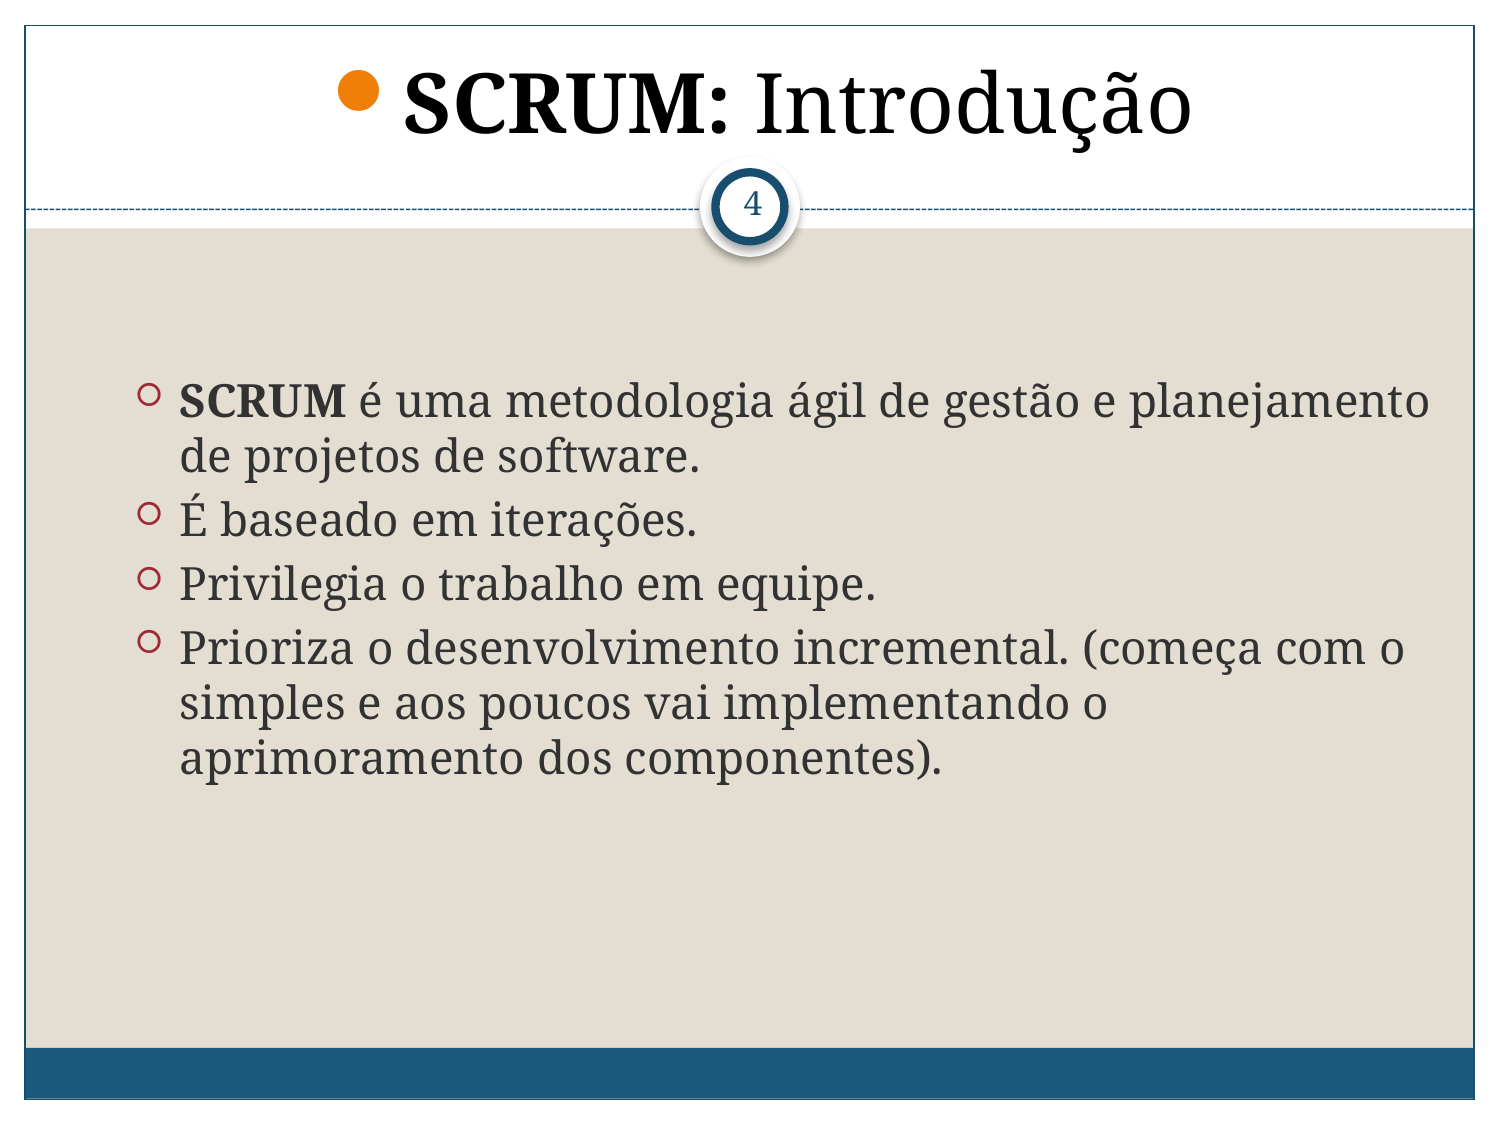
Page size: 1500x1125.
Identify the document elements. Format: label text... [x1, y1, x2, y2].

list SCRUM é uma metodologia ágil de gestão e planejamento de projetos de software. É baseado em iterações. Privilegia o trabalho em equipe. Prioriza o desenvolvimento incremental. (começa com o simples e aos poucos vai implementando o aprimoramento dos componentes). [75, 287, 1475, 1088]
slide_number 4 [715, 168, 791, 241]
text_box SCRUM: Introdução [317, 42, 1317, 158]
